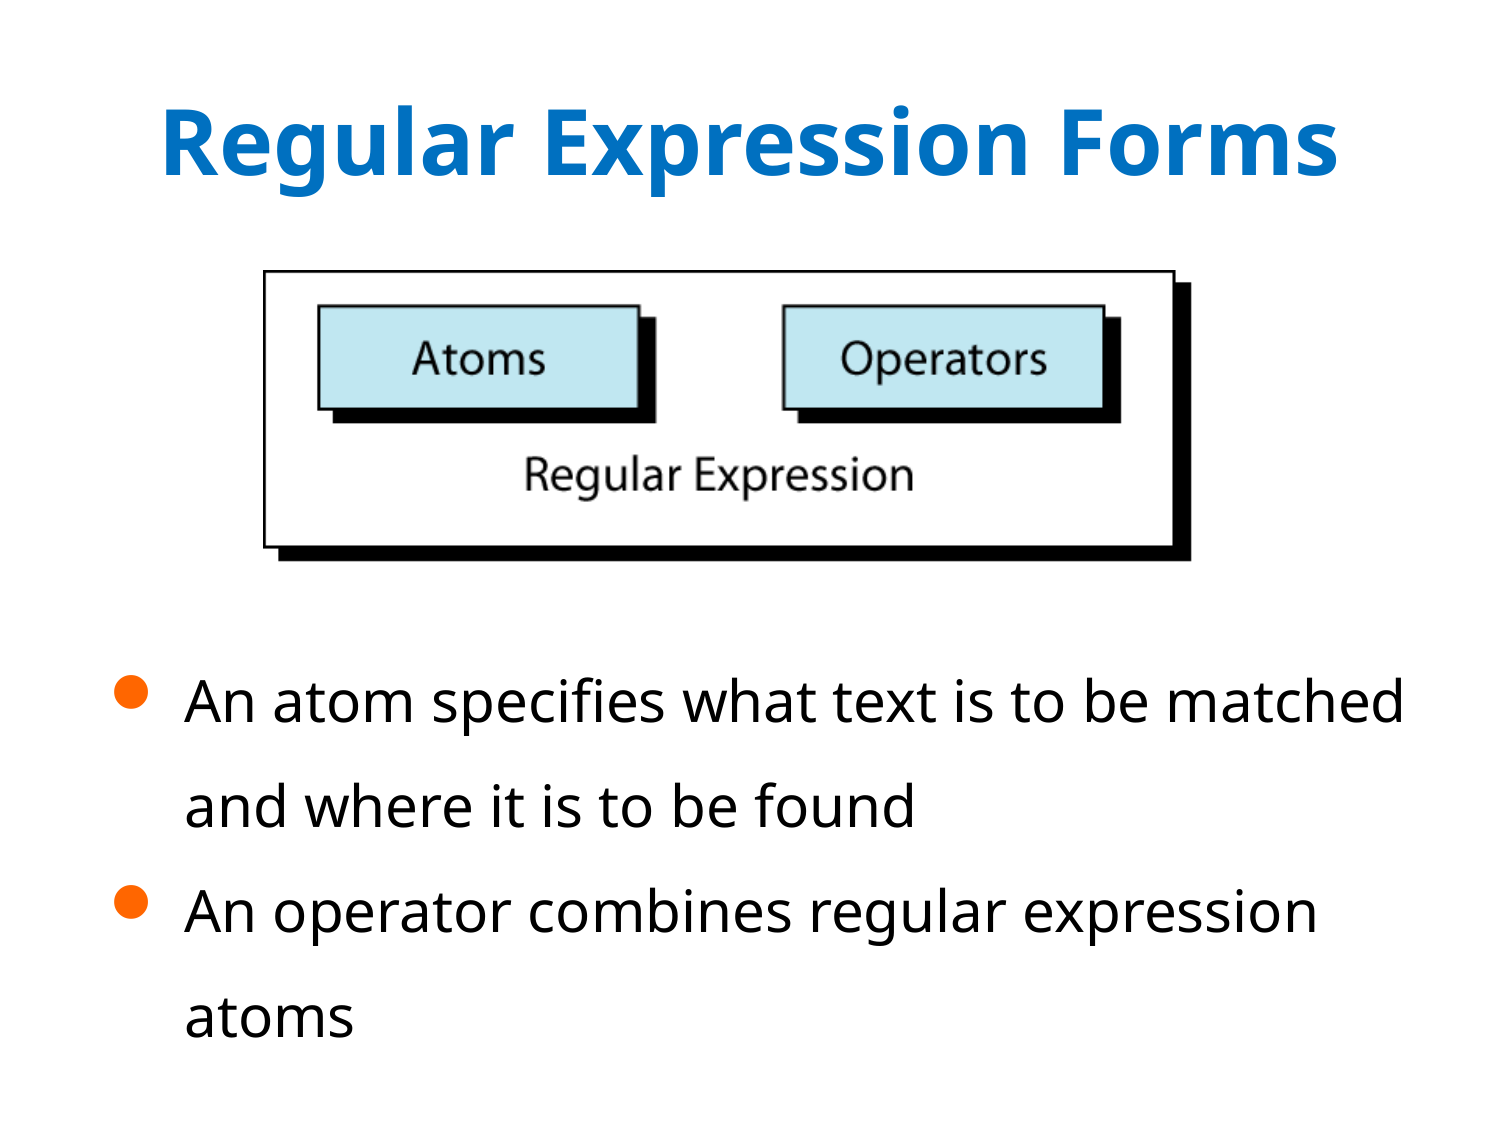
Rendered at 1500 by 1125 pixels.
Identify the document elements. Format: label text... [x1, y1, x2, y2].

text_box An atom specifies what text is to be matched and where it is to be found An operator combines regular expression atoms [94, 622, 1426, 1057]
title Regular Expression Forms [74, 44, 1426, 233]
picture [263, 270, 1194, 563]
